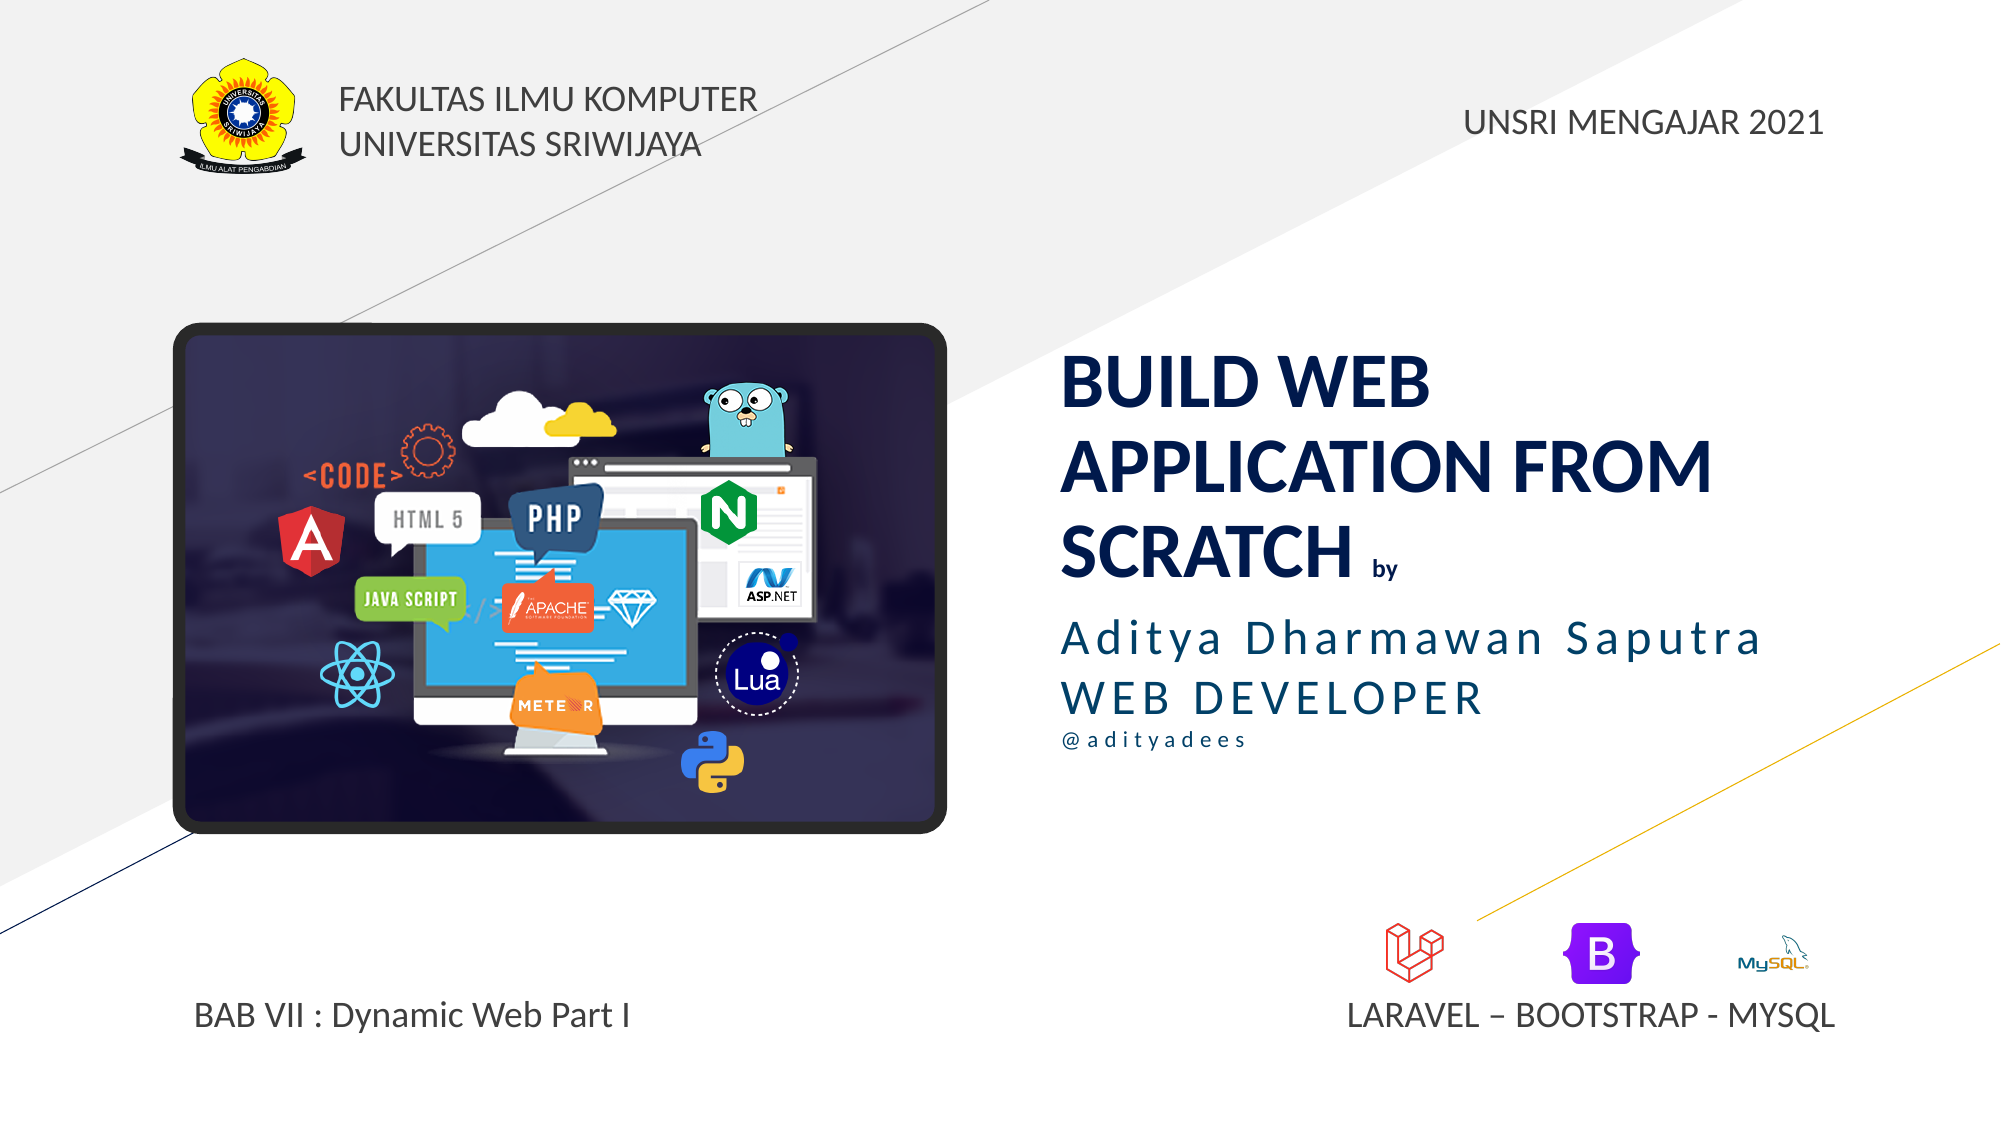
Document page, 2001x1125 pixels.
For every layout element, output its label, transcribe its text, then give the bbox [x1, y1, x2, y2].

title BUILD WEB APPLICATION FROM SCRATCH by [1045, 329, 1842, 595]
text_box UNSRI MENGAJAR 2021 [1448, 89, 1840, 150]
text_box FAKULTAS ILMU KOMPUTER UNIVERSITAS SRIWIJAYA [323, 67, 1155, 172]
picture [1563, 923, 1640, 984]
picture [1386, 923, 1444, 984]
subtitle Aditya Dharmawan Saputra WEB DEVELOPER @adityadees [1045, 597, 1843, 804]
text_box BAB VII : Dynamic Web Part I [179, 982, 698, 1043]
picture [1728, 923, 1819, 984]
text_box LARAVEL – BOOTSTRAP - MYSQL [1332, 982, 1851, 1043]
picture [179, 58, 307, 174]
picture [179, 329, 941, 828]
